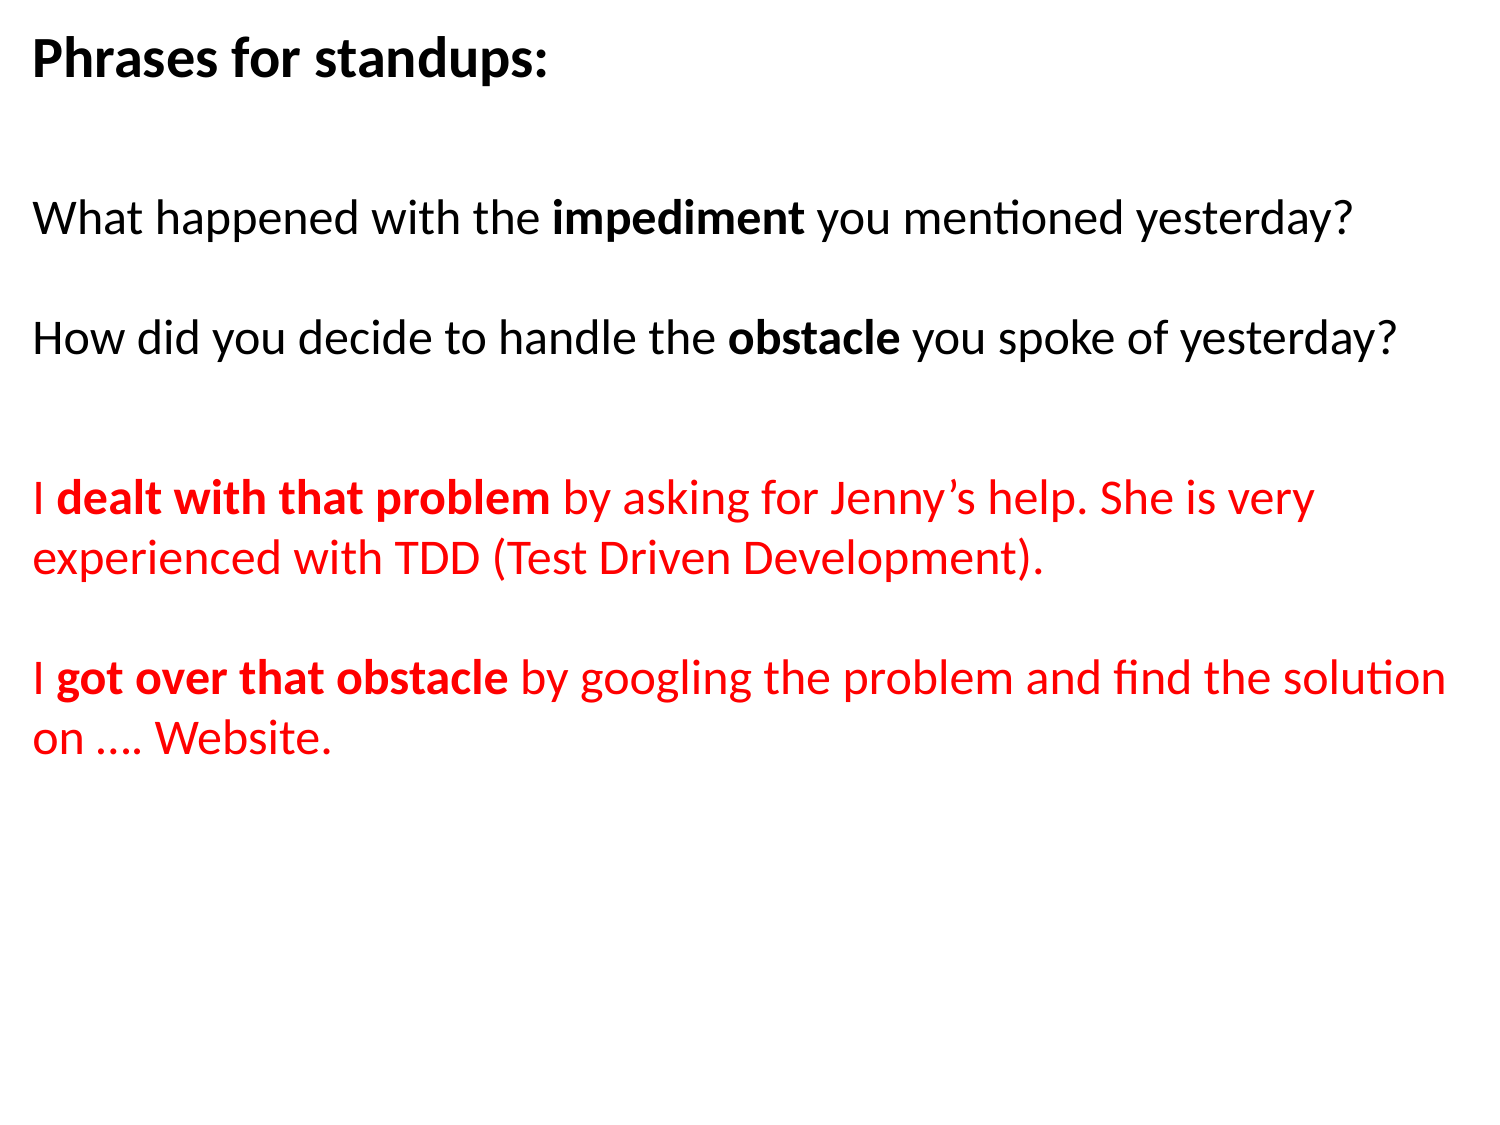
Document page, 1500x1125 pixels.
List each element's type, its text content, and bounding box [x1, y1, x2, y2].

text_box Phrases for standups: What happened with the impediment you mentioned yesterday? How did you decide to handle the obstacle you spoke of yesterday? I dealt with that problem by asking for Jenny’s help. She is very experienced with TDD (Test Driven Development). I got over that obstacle by googling the problem and find the solution on …. Website. [17, 11, 1500, 822]
